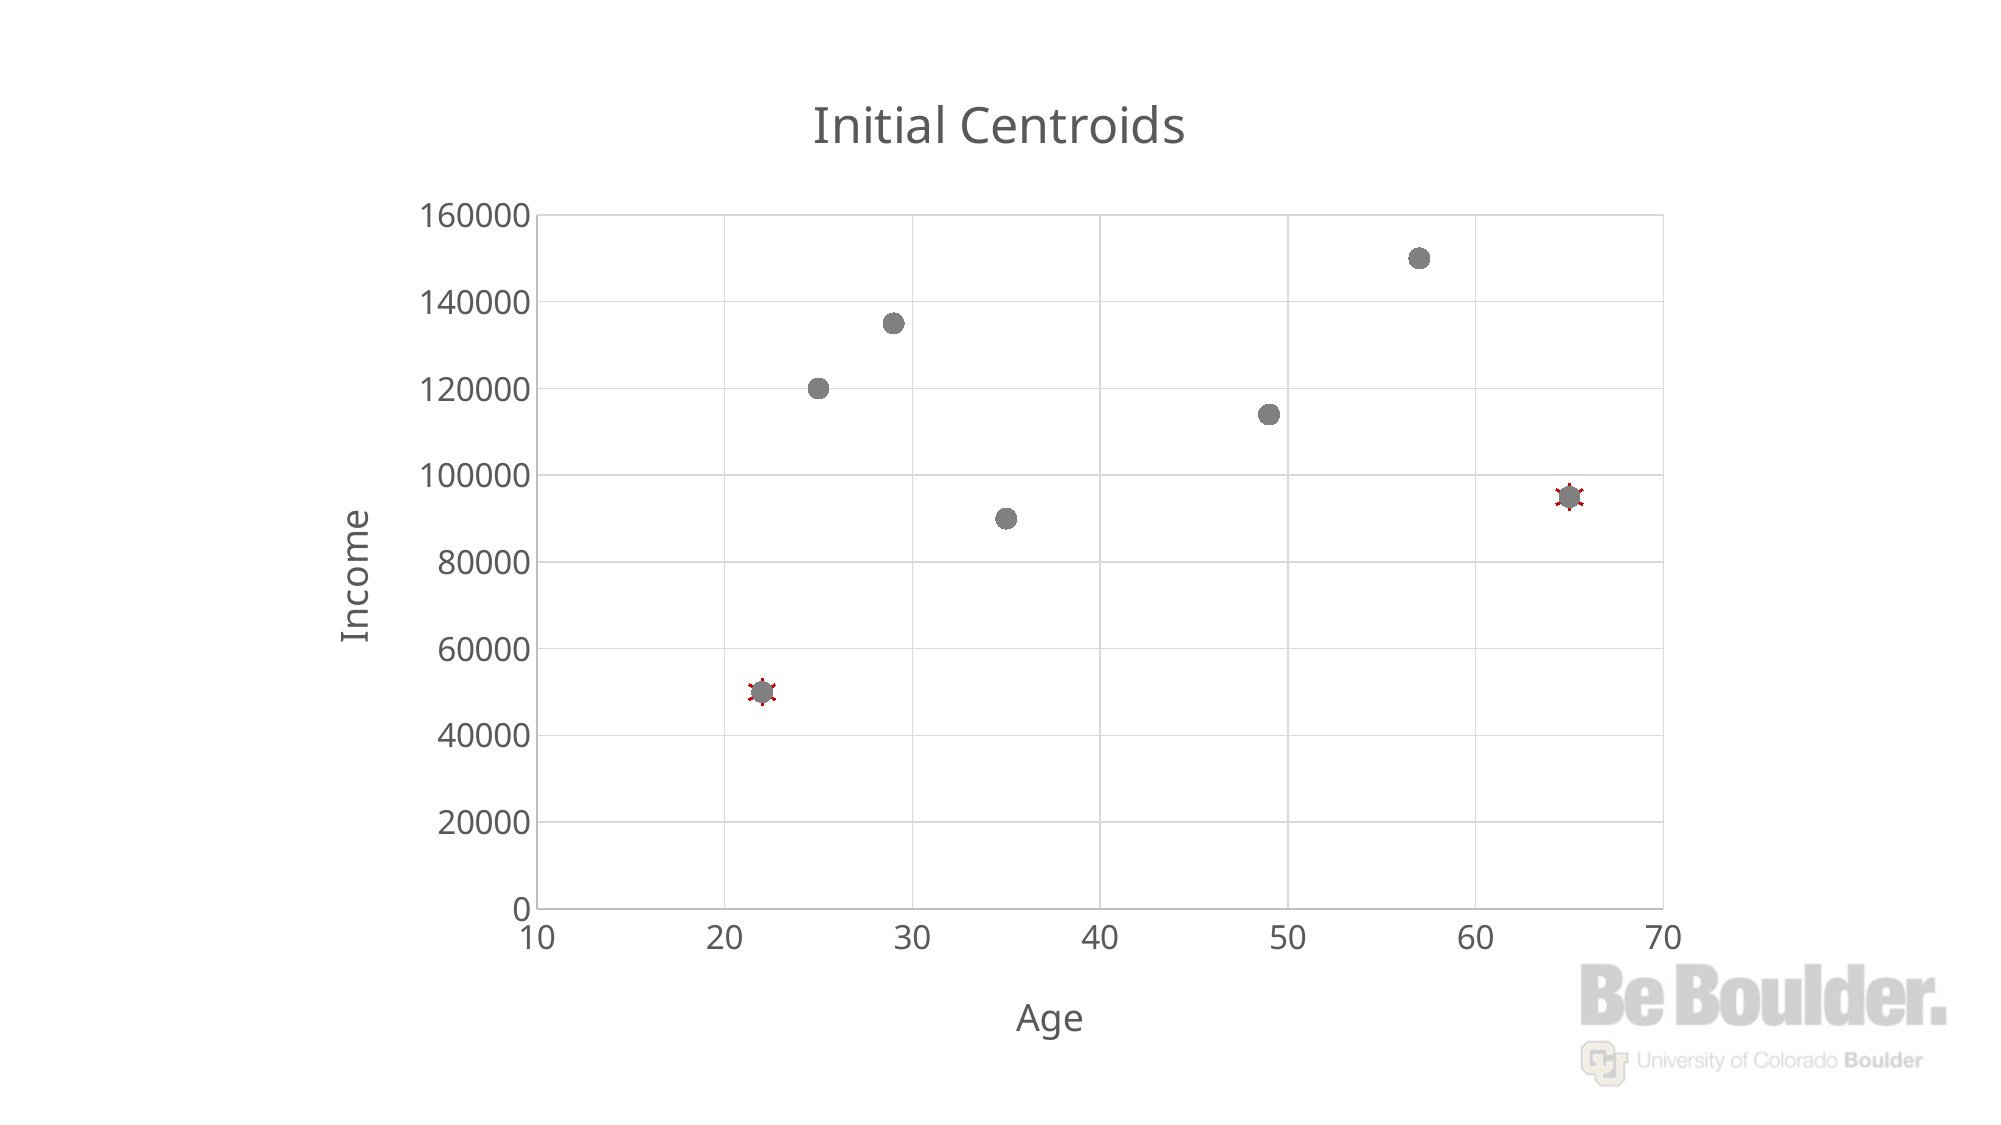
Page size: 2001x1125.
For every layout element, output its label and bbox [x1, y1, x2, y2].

chart [289, 46, 1711, 1079]
